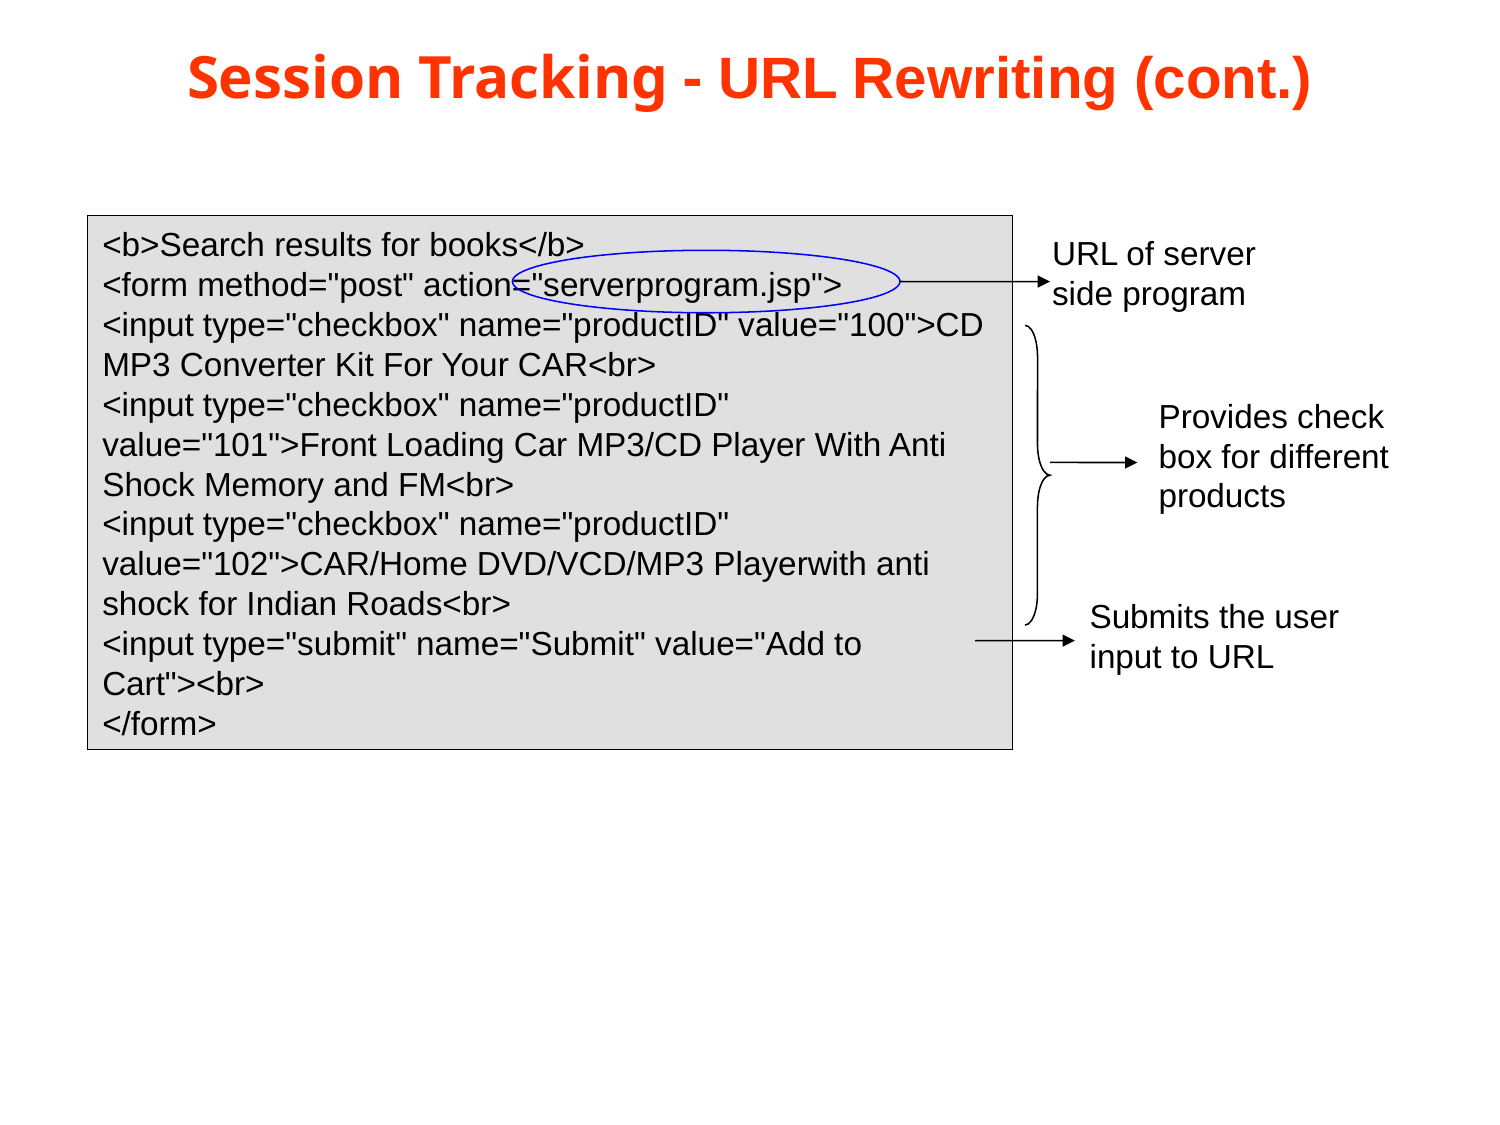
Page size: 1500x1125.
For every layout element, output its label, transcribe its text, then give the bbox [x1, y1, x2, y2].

text_box [1025, 325, 1051, 626]
text_box [512, 250, 900, 313]
title Session Tracking - URL Rewriting (cont.) [74, 0, 1426, 151]
text_box [1049, 456, 1138, 469]
text_box Provides check box for different products [1143, 387, 1457, 522]
text_box URL of server side program [1037, 225, 1338, 320]
text_box Submits the user input to URL [1074, 587, 1388, 682]
text_box [974, 634, 1074, 647]
text_box <b>Search results for books</b> <form method="post" action="serverprogram.jsp"> <input type="checkbox" name="productID" value="100">CD MP3 Converter Kit For Your CAR<br> <input type="checkbox" name="productID" value="101">Front Loading Car MP3/CD Player With Anti Shock Memory and FM<br> <input type="checkbox" name="productID" value="102">CAR/Home DVD/VCD/MP3 Playerwith anti shock for Indian Roads<br> <input type="submit" name="Submit" value="Add to Cart"><br> </form> [87, 215, 1013, 750]
